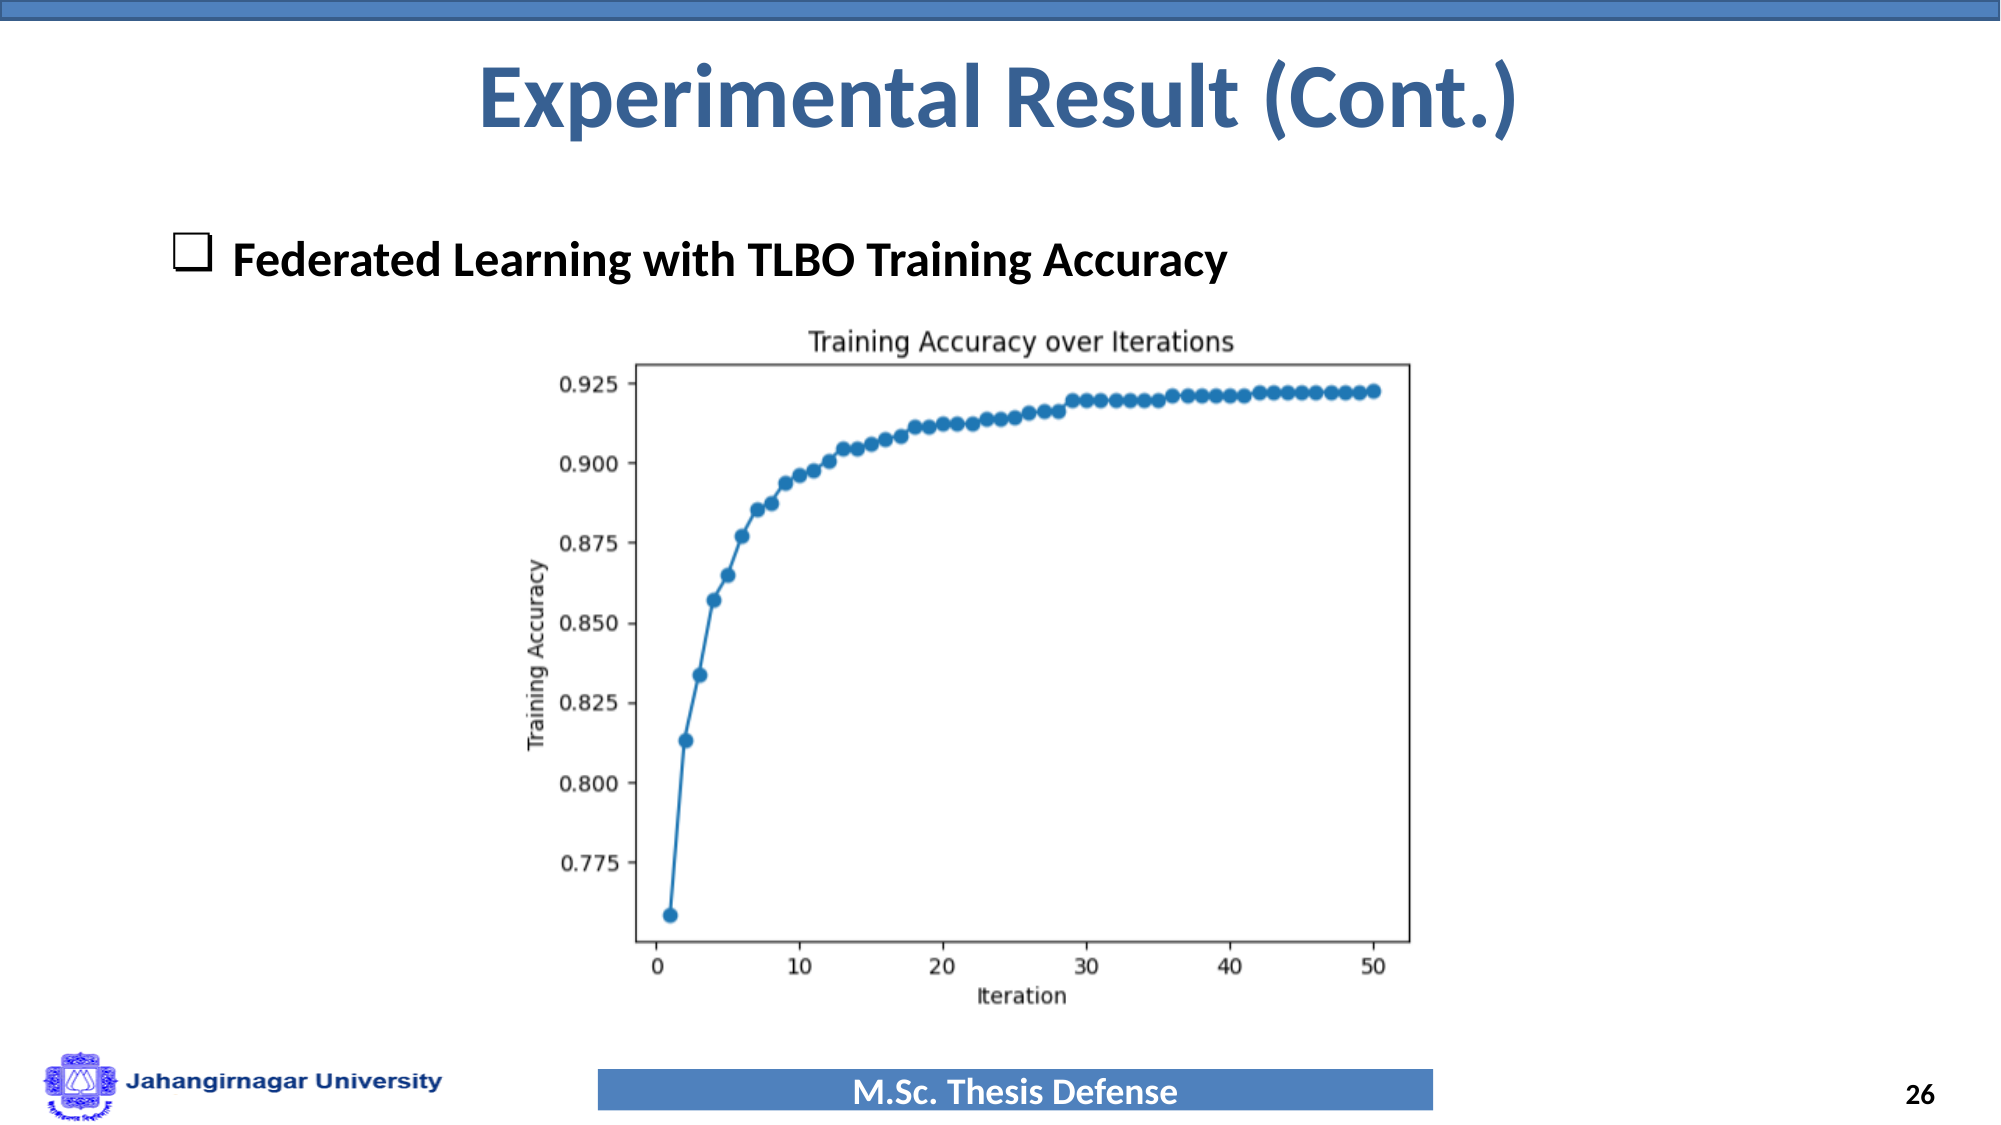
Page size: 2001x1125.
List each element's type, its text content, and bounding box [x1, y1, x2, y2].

picture [20, 1040, 450, 1123]
text_box ‹#› [1483, 1062, 1951, 1123]
text_box Federated Learning with TLBO Training Accuracy [142, 211, 1284, 302]
title Experimental Result (Cont.) [99, 45, 1900, 137]
picture [517, 320, 1420, 1023]
